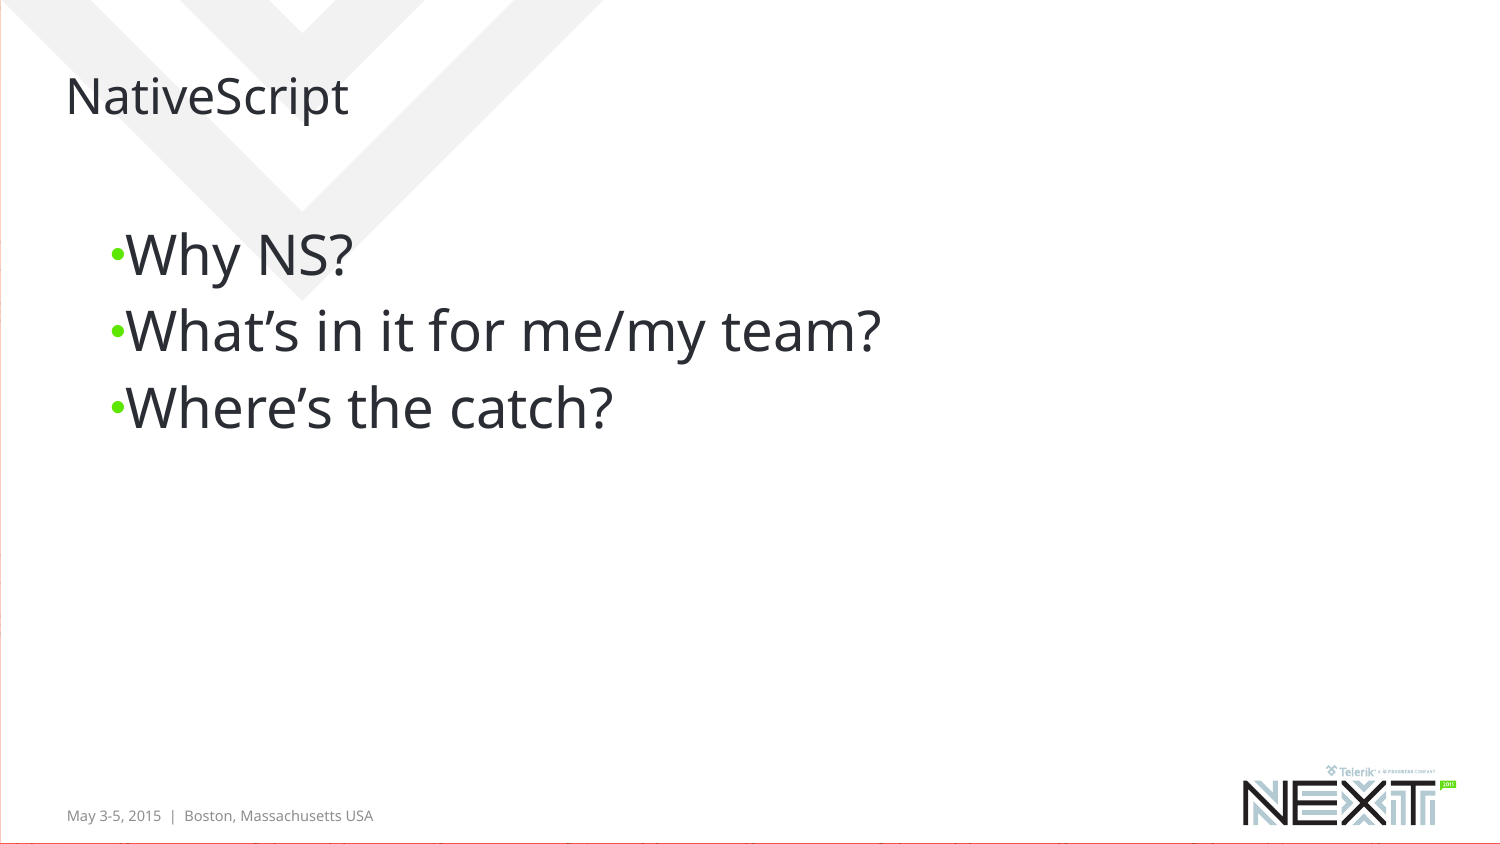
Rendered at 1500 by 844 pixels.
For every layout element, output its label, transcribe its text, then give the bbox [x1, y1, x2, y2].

title NativeScript [53, 64, 1449, 132]
list Why NS? What’s in it for me/my team? Where’s the catch? [53, 221, 1449, 658]
